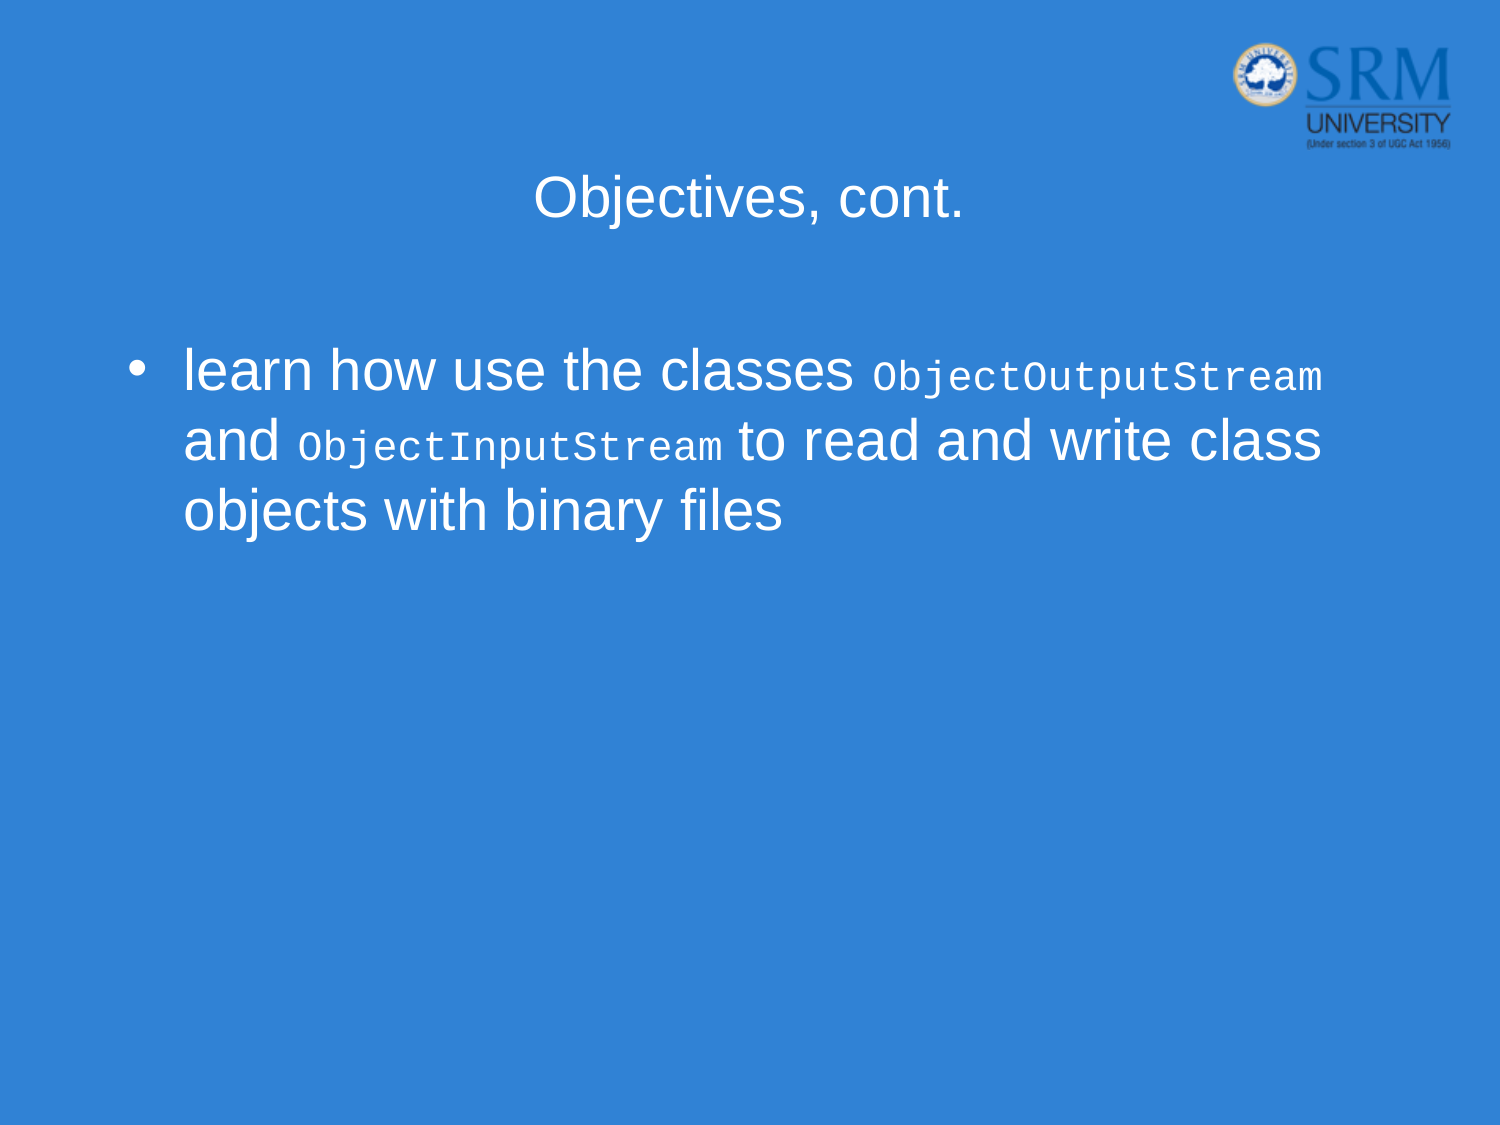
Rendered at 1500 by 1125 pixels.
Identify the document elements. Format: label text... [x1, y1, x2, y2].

picture [1224, 37, 1460, 157]
title Objectives, cont. [112, 92, 1388, 296]
list learn how use the classes ObjectOutputStream and ObjectInputStream to read and write class objects with binary files [112, 324, 1388, 978]
